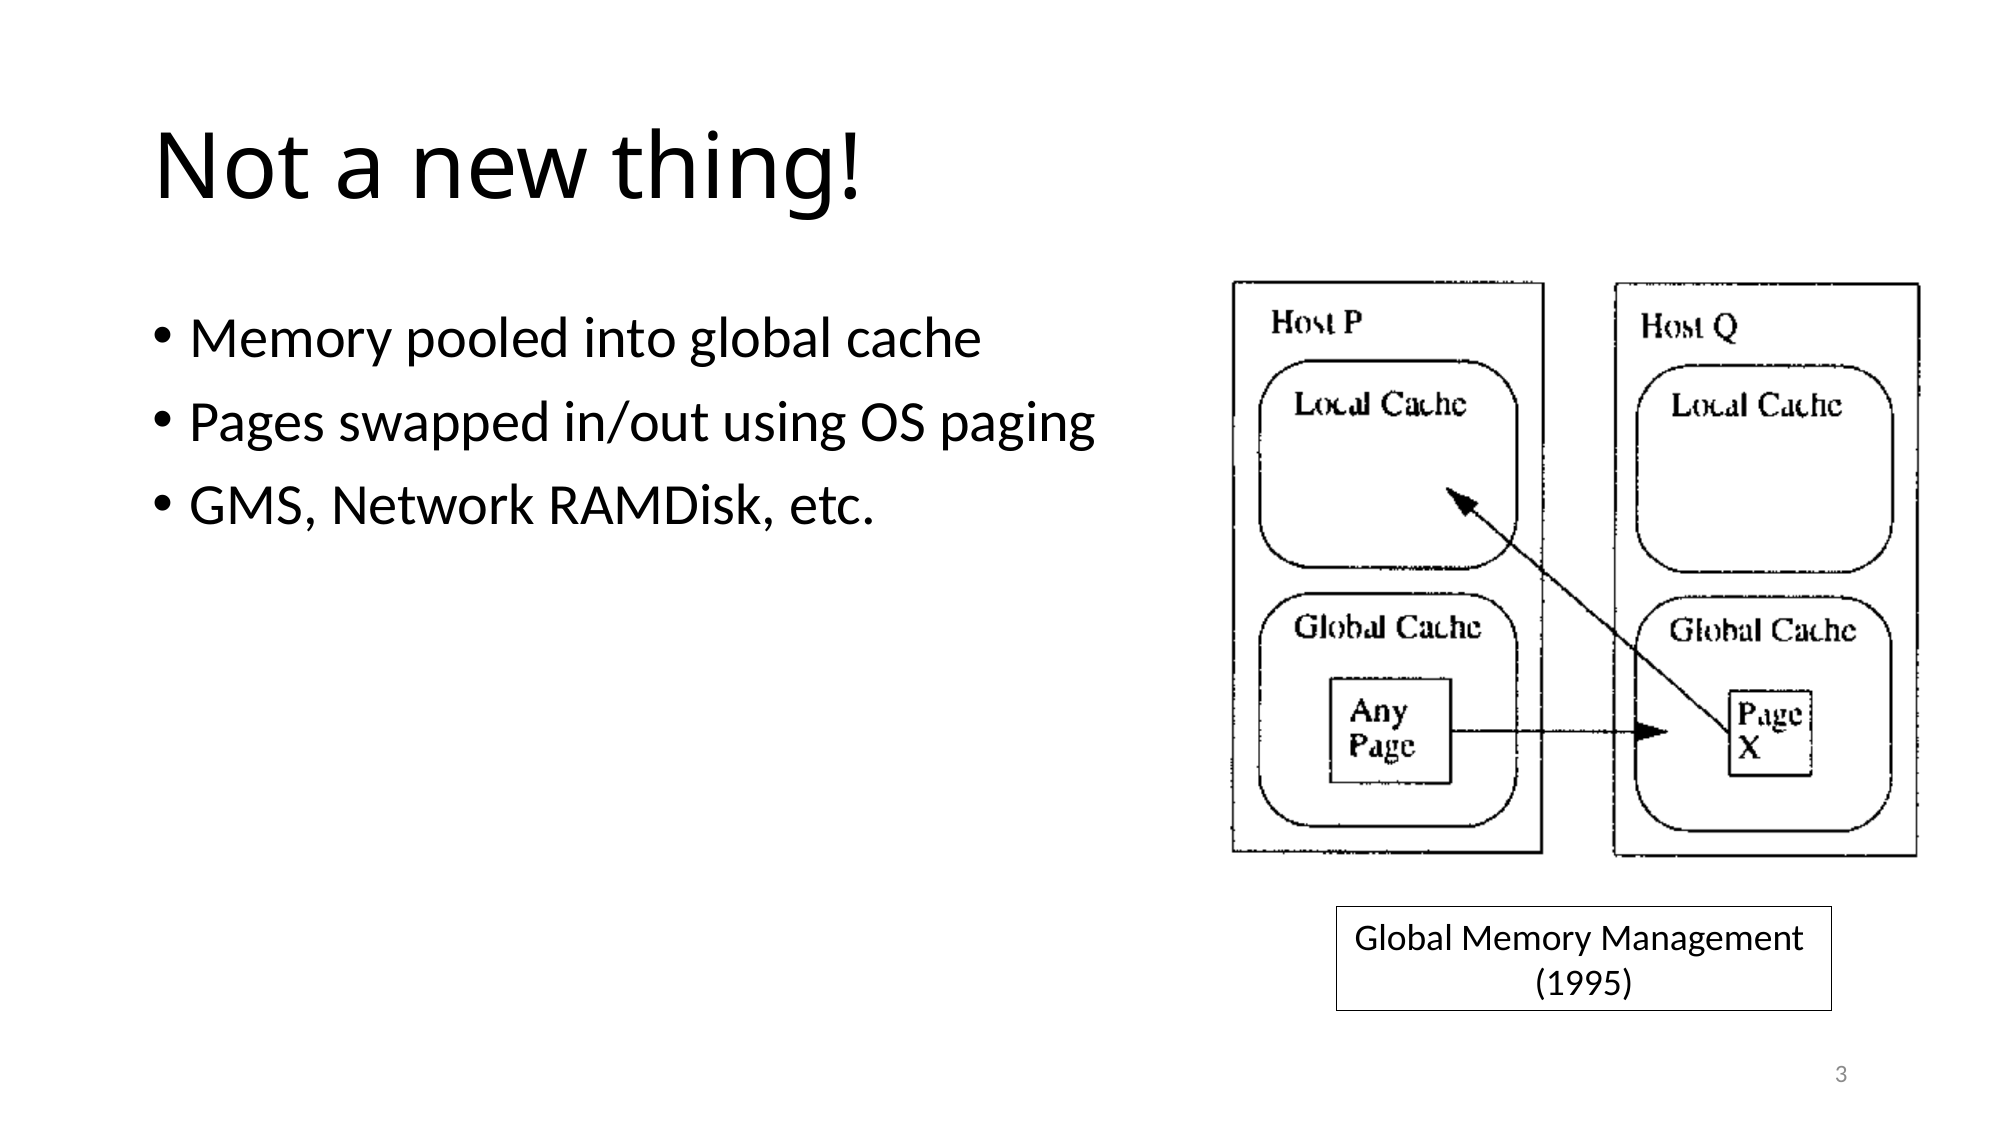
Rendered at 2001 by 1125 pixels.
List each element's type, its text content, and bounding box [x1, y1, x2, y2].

list Memory pooled into global cache Pages swapped in/out using OS paging GMS, Network RAMDisk, etc. [137, 299, 1863, 1014]
slide_number 3 [1412, 1042, 1863, 1103]
text_box Global Memory Management (1995) [1336, 915, 1832, 1011]
picture [1167, 234, 2000, 915]
title Not a new thing! [137, 59, 1863, 278]
